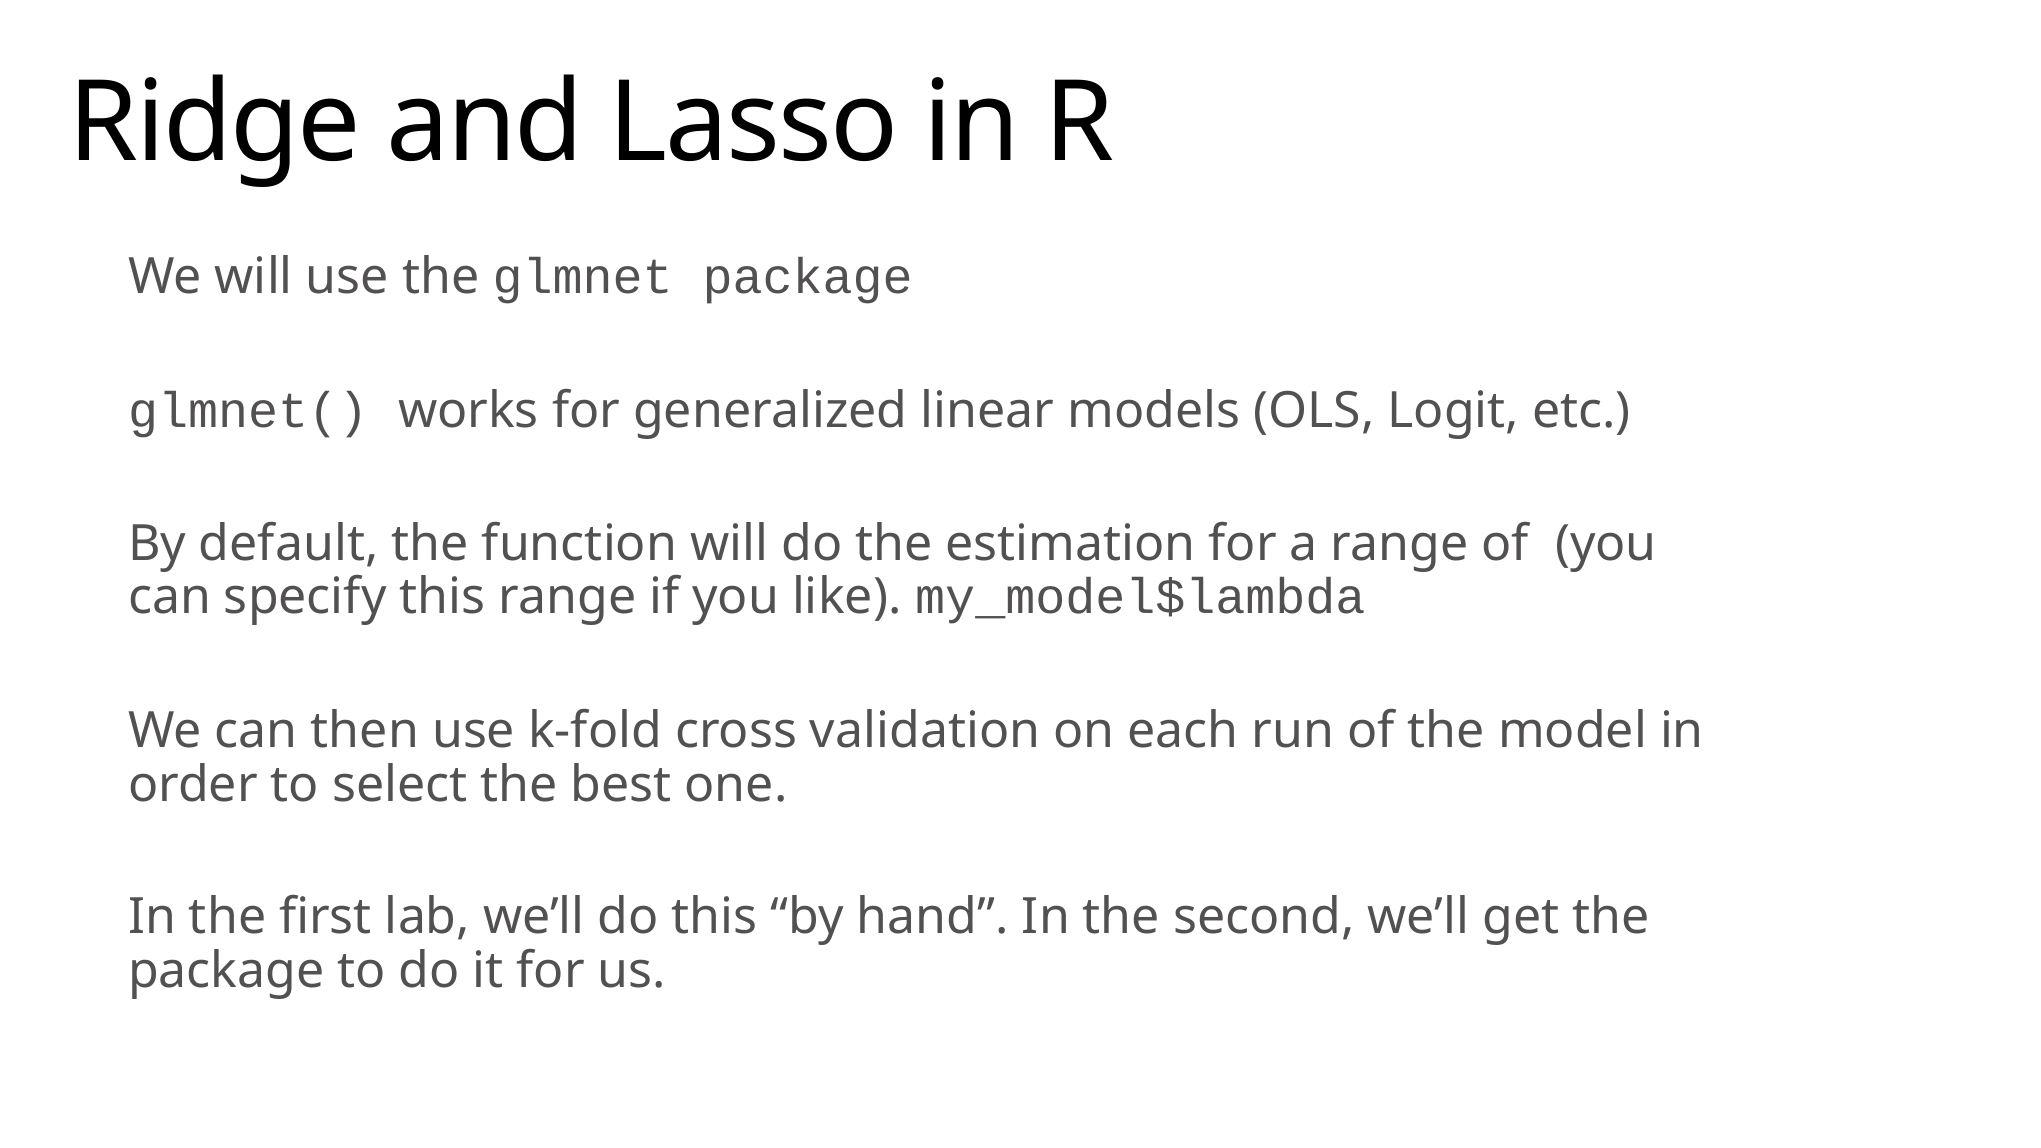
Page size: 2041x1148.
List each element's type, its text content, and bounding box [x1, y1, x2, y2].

title Ridge and Lasso in R [45, 48, 1996, 200]
